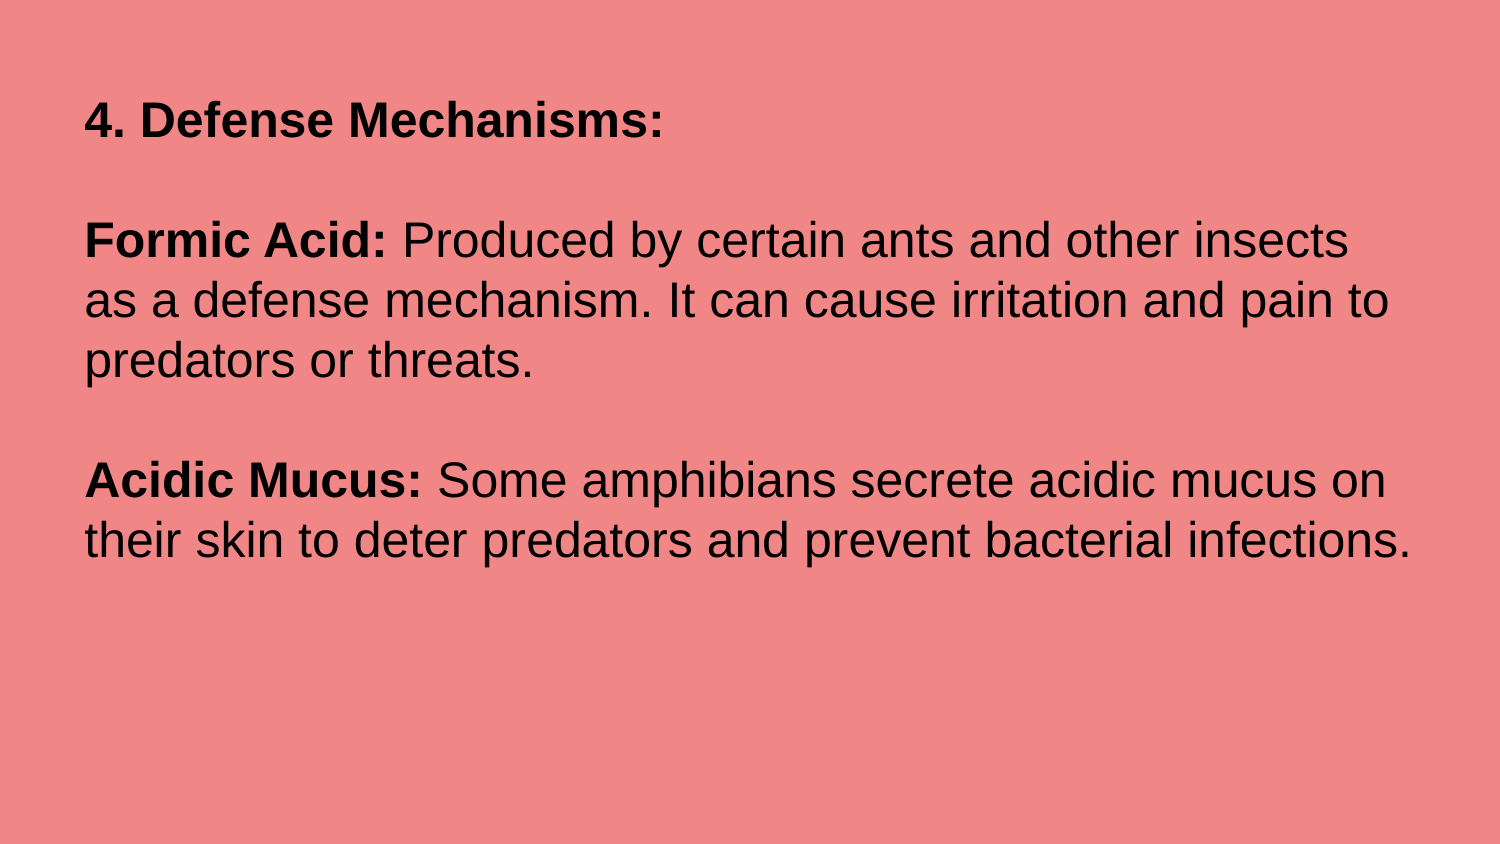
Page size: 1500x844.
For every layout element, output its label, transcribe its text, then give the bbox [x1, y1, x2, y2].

text_box 4. Defense Mechanisms: Formic Acid: Produced by certain ants and other insects as a defense mechanism. It can cause irritation and pain to predators or threats. Acidic Mucus: Some amphibians secrete acidic mucus on their skin to deter predators and prevent bacterial infections. [69, 80, 1431, 611]
